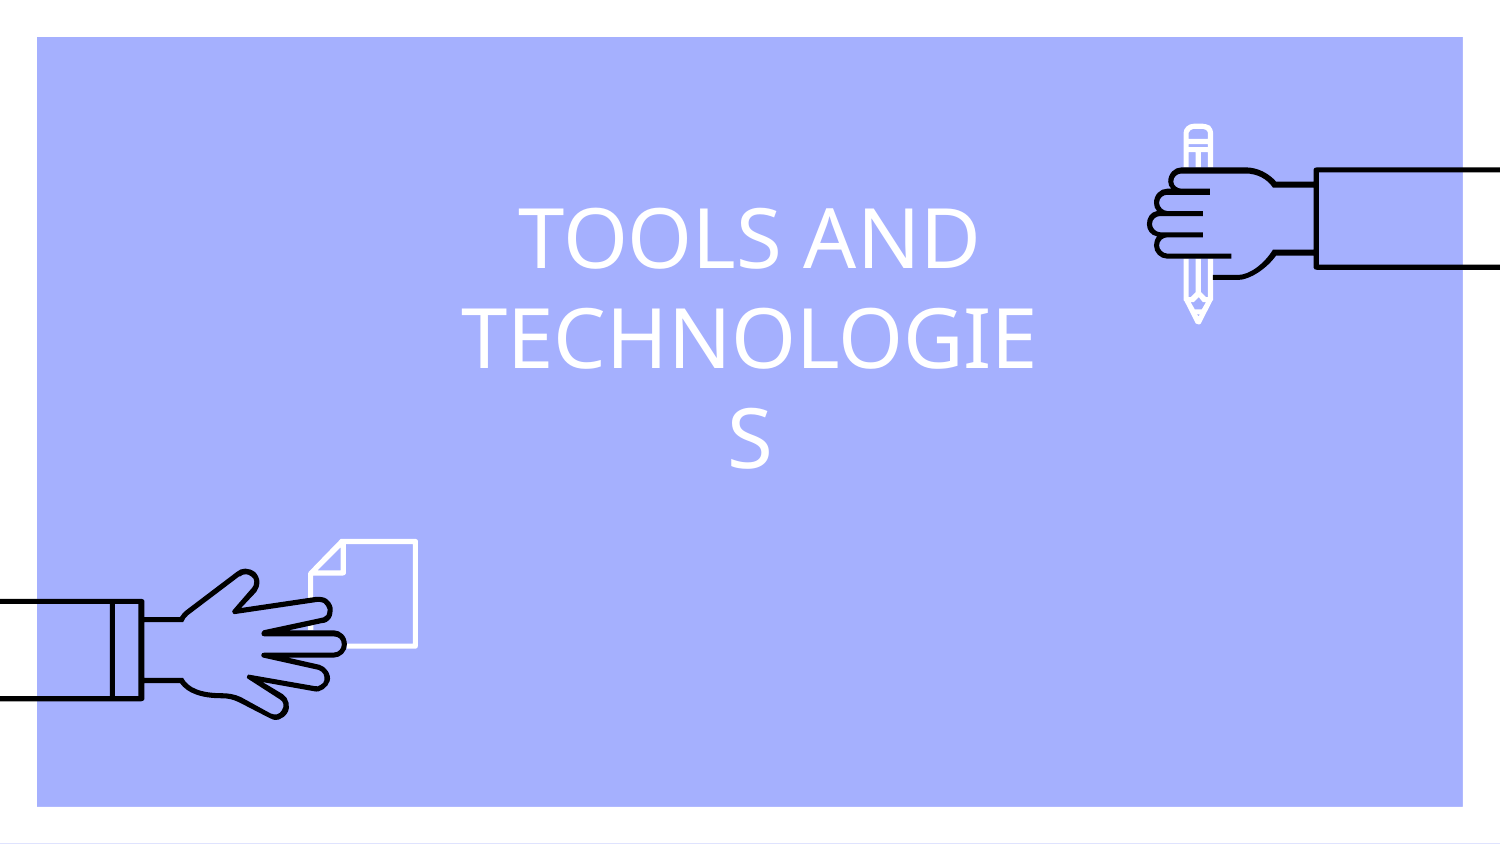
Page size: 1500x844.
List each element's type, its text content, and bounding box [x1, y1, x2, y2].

title TOOLS AND TECHNOLOGIES [430, 309, 1070, 500]
